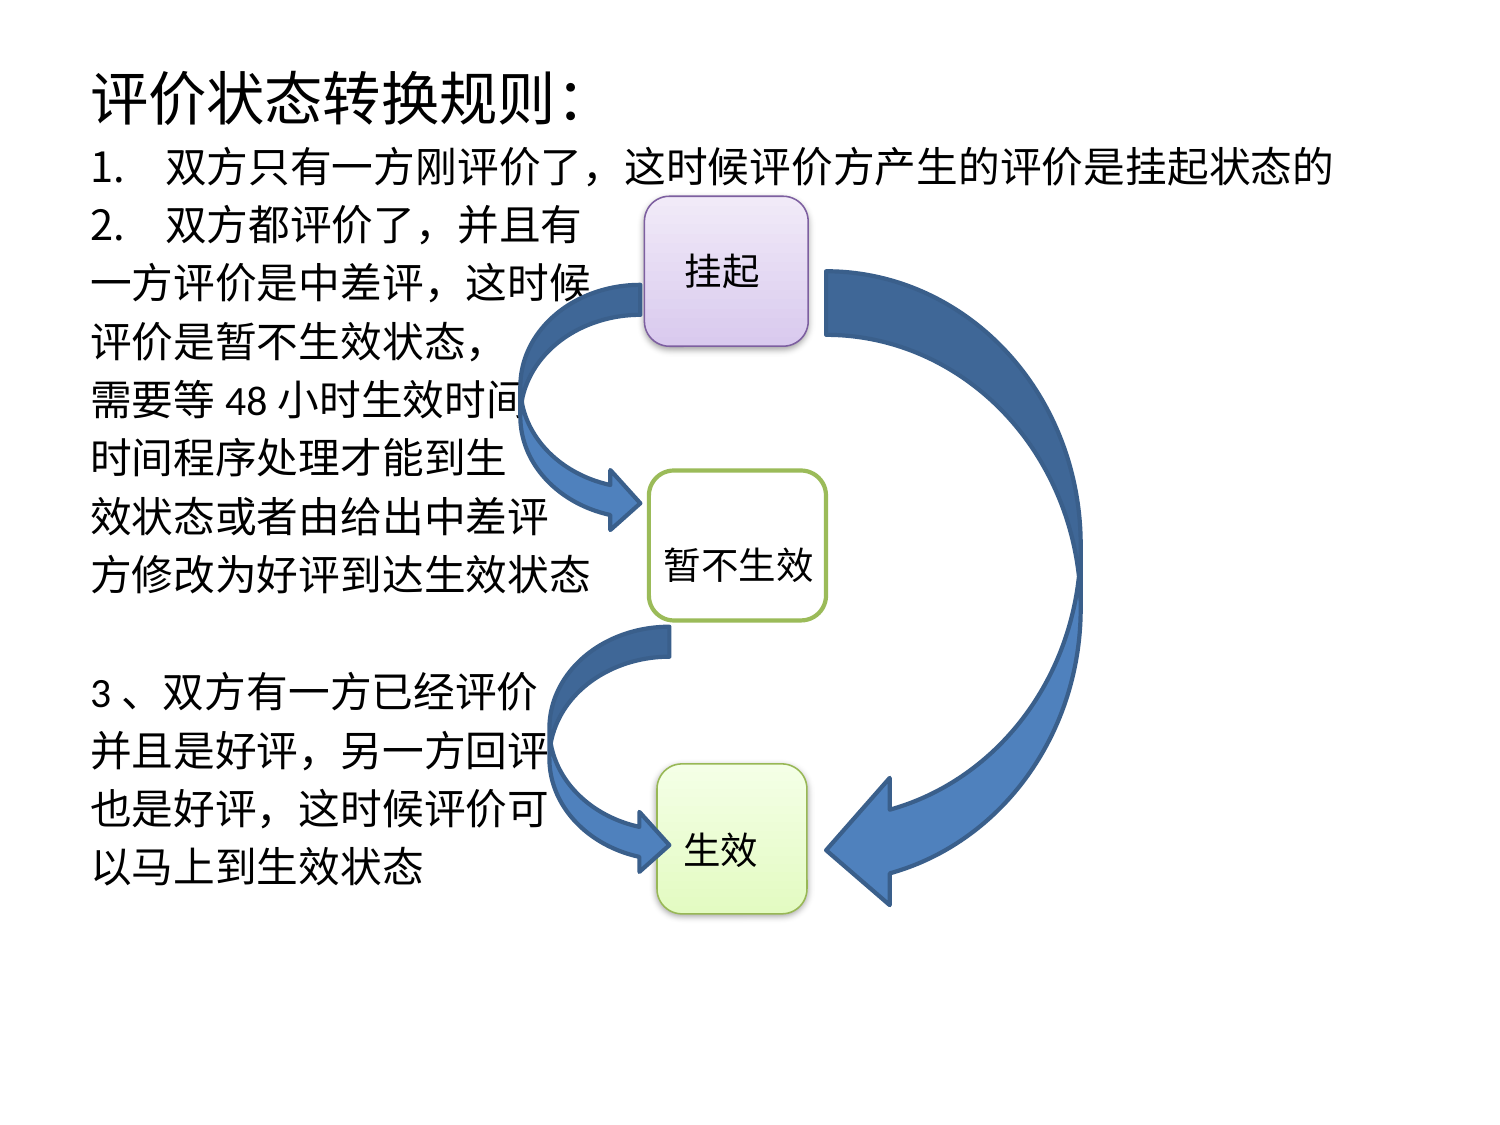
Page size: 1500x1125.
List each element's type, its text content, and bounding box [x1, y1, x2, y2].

list 评价状态转换规则： 双方只有一方刚评价了，这时候评价方产生的评价是挂起状态的 双方都评价了，并且有 一方评价是中差评，这时候 评价是暂不生效状态， 需要等48小时生效时间 时间程序处理才能到生 效状态或者由给出中差评 方修改为好评到达生效状态 3、双方有一方已经评价 并且是好评，另一方回评 也是好评，这时候评价可 以马上到生效状态 [75, 54, 1425, 1005]
text_box 暂不生效 [648, 534, 921, 595]
text_box [656, 763, 808, 915]
text_box [643, 195, 809, 348]
text_box [518, 282, 643, 532]
text_box 挂起 [669, 240, 783, 301]
text_box [824, 269, 1083, 908]
text_box [646, 468, 829, 623]
text_box [547, 624, 672, 874]
text_box 生效 [668, 819, 774, 880]
